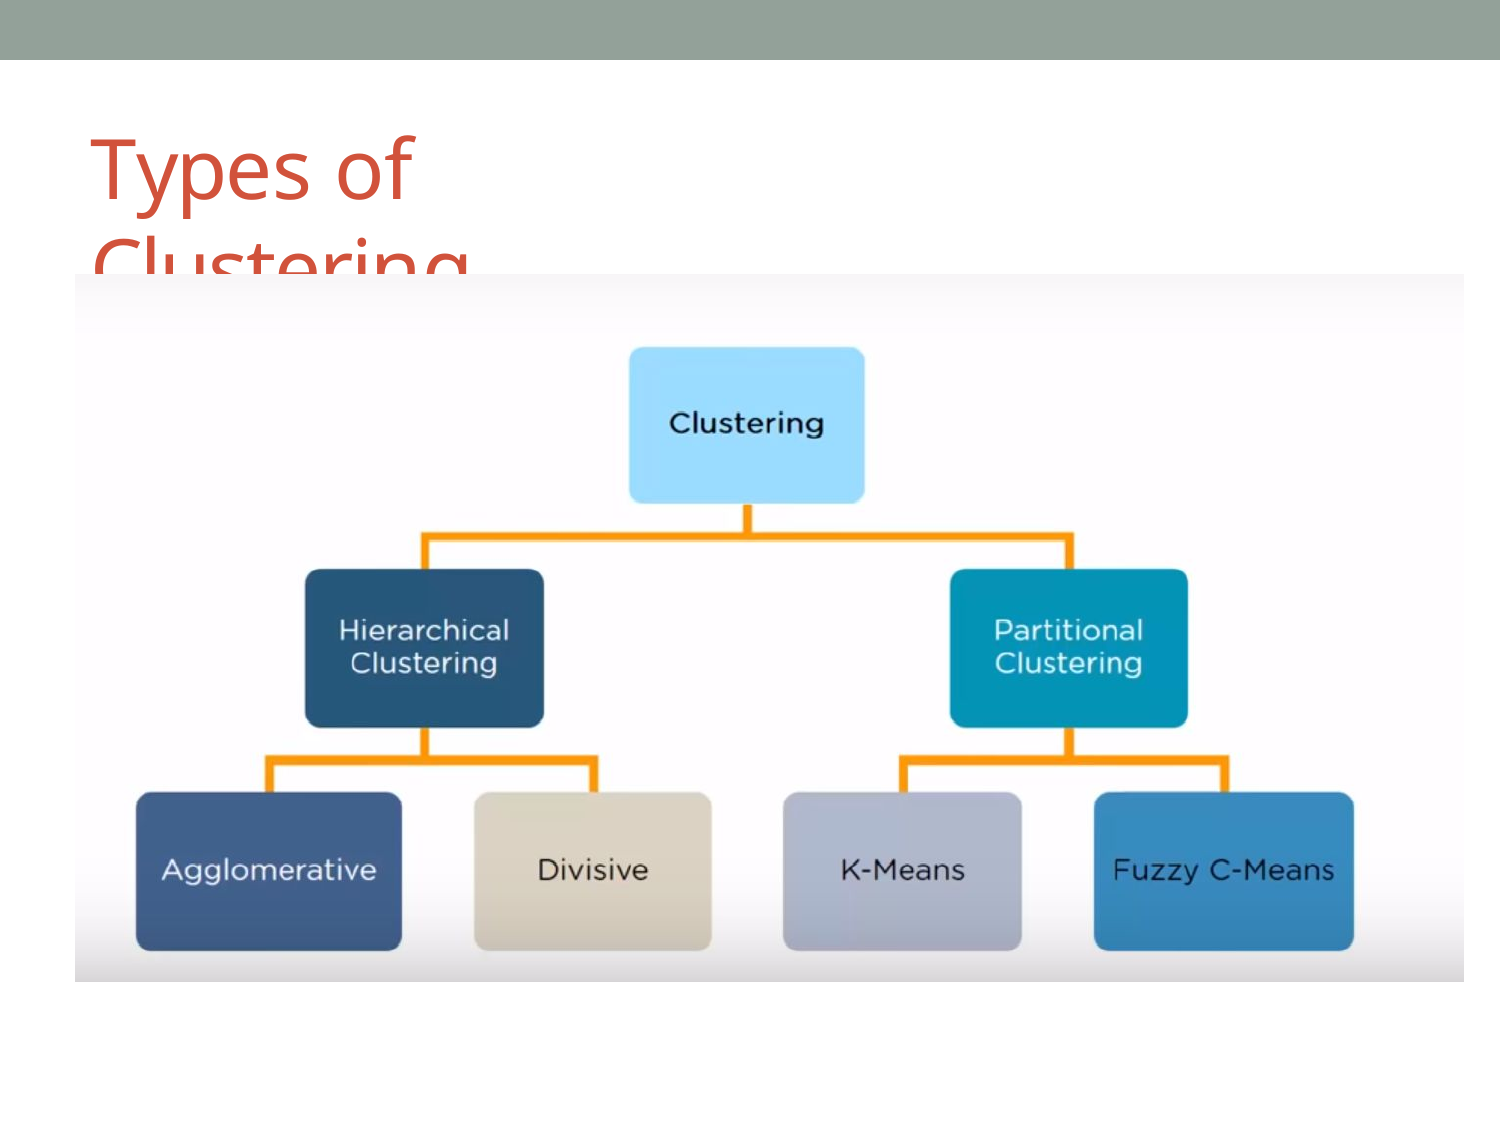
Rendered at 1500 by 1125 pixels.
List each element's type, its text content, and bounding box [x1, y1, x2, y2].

picture [74, 274, 1464, 982]
title Types of Clustering [87, 114, 768, 273]
